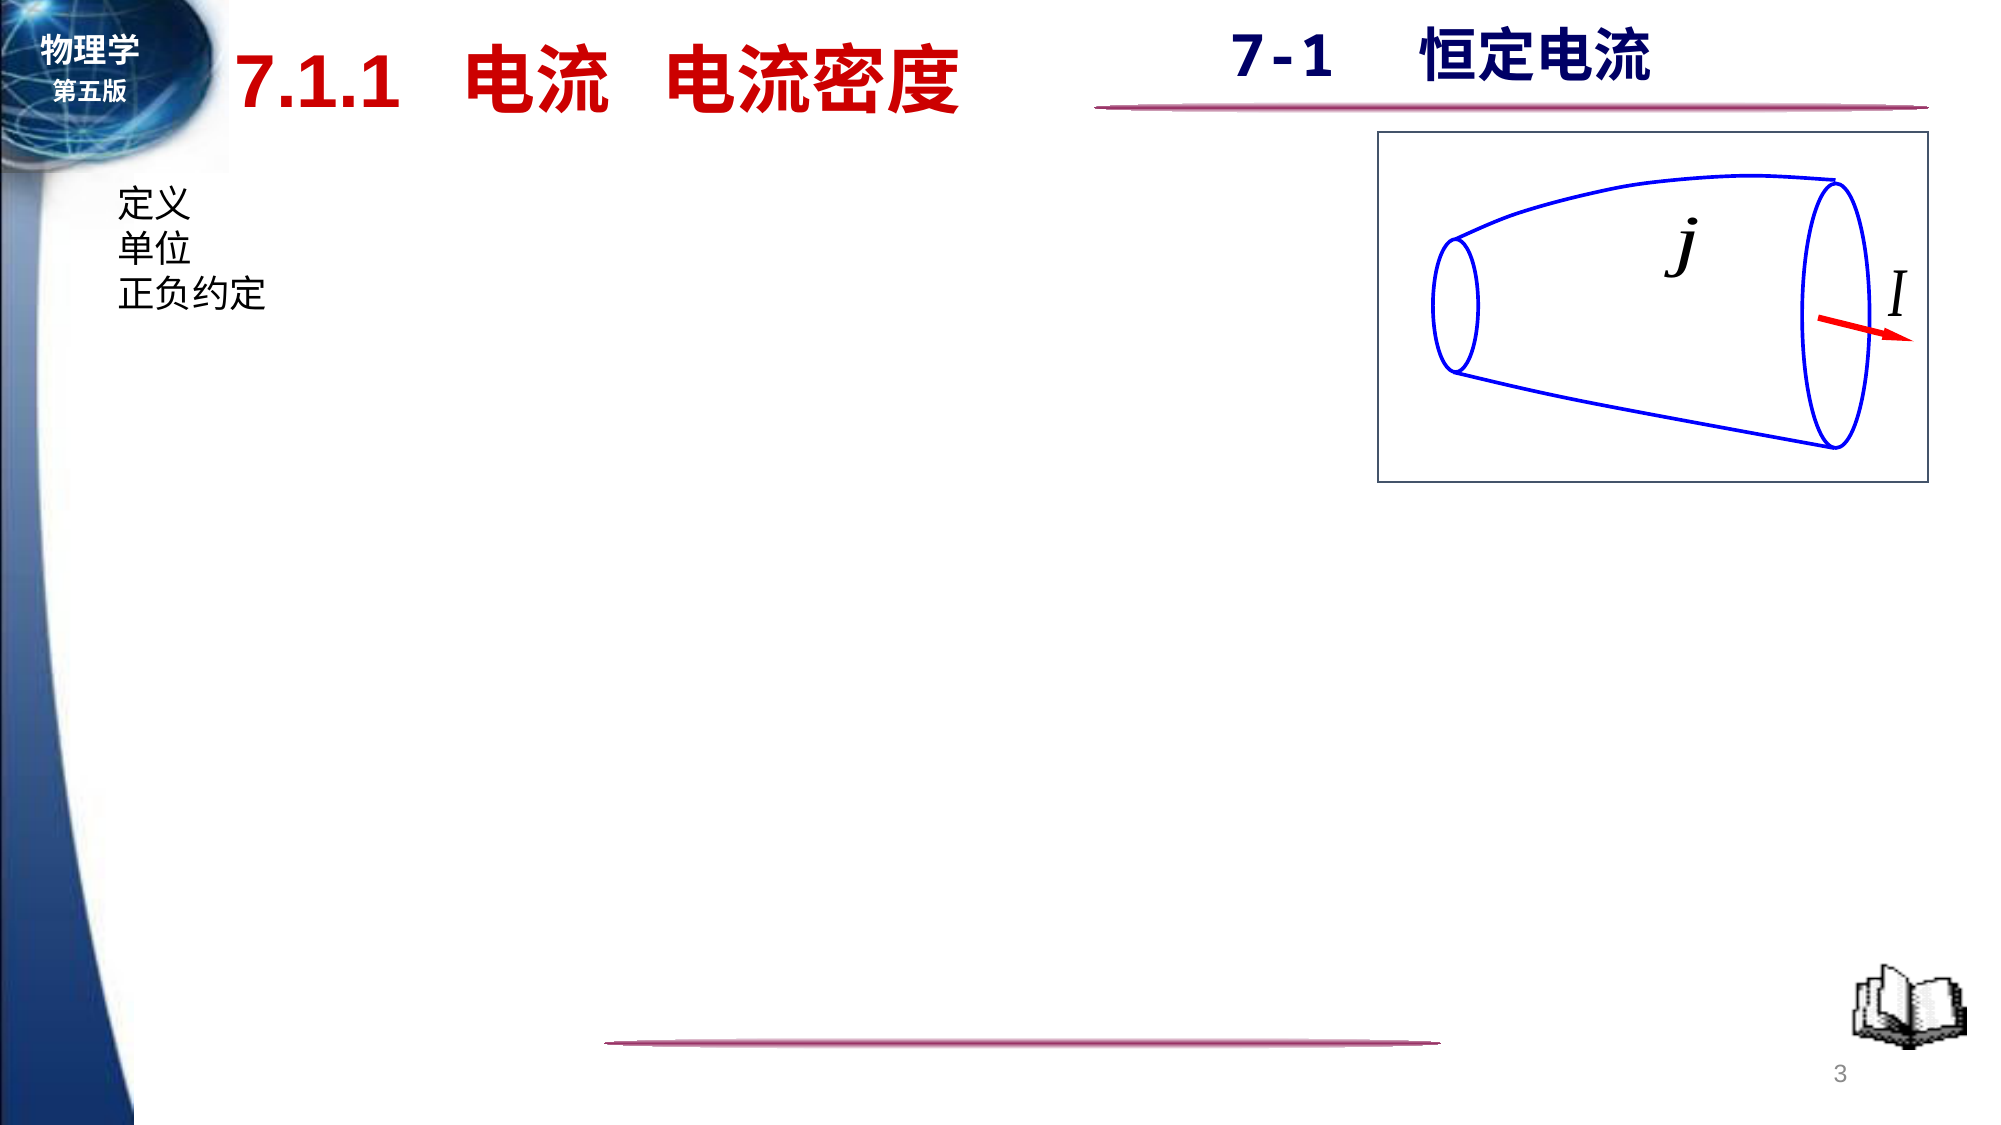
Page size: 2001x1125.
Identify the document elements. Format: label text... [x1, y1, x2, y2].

slide_number 3 [1412, 1042, 1863, 1103]
text_box 定义 单位 正负约定 [102, 172, 965, 368]
text_box 7.1.1 电流 电流密度 [219, 25, 1100, 131]
picture [1850, 962, 1967, 1050]
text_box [1377, 131, 1928, 482]
picture [0, 0, 229, 1125]
